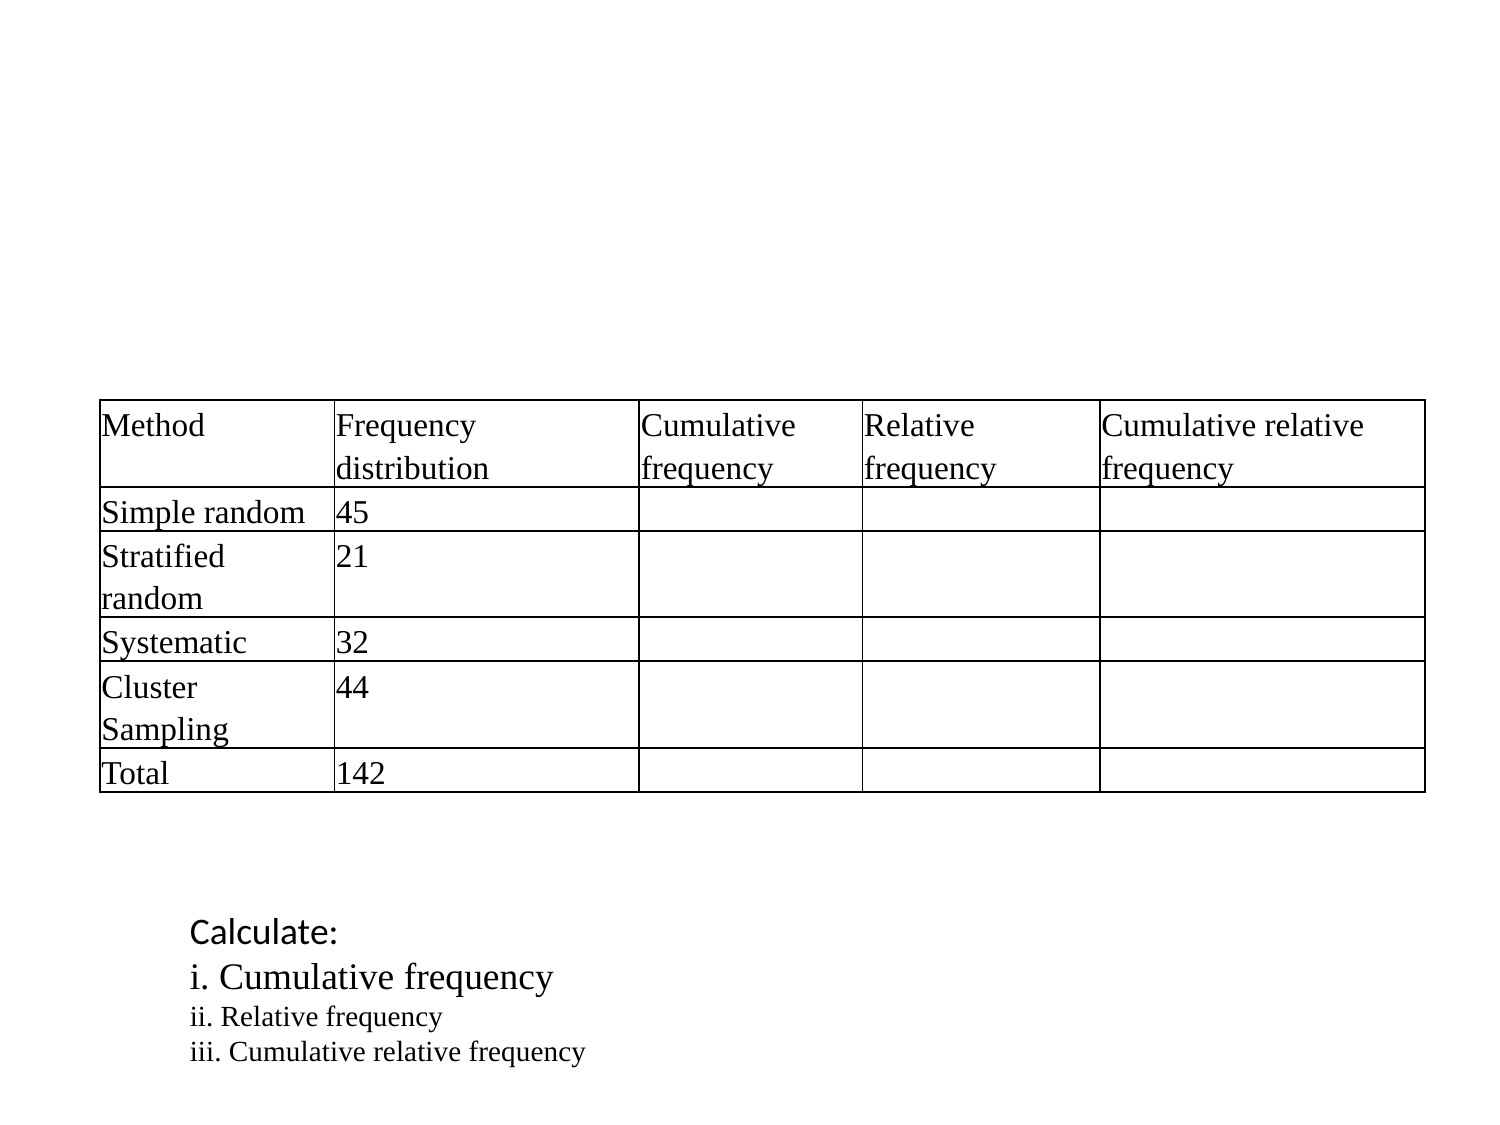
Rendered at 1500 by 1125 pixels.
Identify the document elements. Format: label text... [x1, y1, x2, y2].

table_cell Simple random [101, 488, 334, 530]
table_cell [640, 532, 862, 616]
table_cell [1101, 532, 1424, 616]
table_header Relative frequency [863, 401, 1099, 486]
table_header Cumulative frequency [640, 401, 862, 486]
table_cell 45 [335, 488, 638, 530]
table_cell 21 [335, 532, 638, 616]
table_cell [1101, 749, 1424, 791]
table_cell 32 [335, 618, 638, 660]
table_cell [863, 662, 1099, 747]
table_cell [640, 488, 862, 530]
table_header Frequency distribution [335, 401, 638, 486]
table_cell [863, 618, 1099, 660]
table_header Method [101, 401, 334, 486]
table_cell [1101, 618, 1424, 660]
table_cell [640, 662, 862, 747]
table_cell [863, 749, 1099, 791]
table_cell [640, 618, 862, 660]
table_cell Systematic [101, 618, 334, 660]
table_cell 44 [335, 662, 638, 747]
table_cell [863, 488, 1099, 530]
table_cell Total [101, 749, 334, 791]
table_cell [1101, 488, 1424, 530]
table_cell [863, 532, 1099, 616]
table_header Cumulative relative frequency [1101, 401, 1424, 486]
table_cell Stratified random [101, 532, 334, 616]
table_cell [1101, 662, 1424, 747]
table_cell Cluster Sampling [101, 662, 334, 747]
table_cell [640, 749, 862, 791]
table_cell 142 [335, 749, 638, 791]
text_box Calculate: i. Cumulative frequency ii. Relative frequency iii. Cumulative relative frequency [174, 899, 813, 1075]
